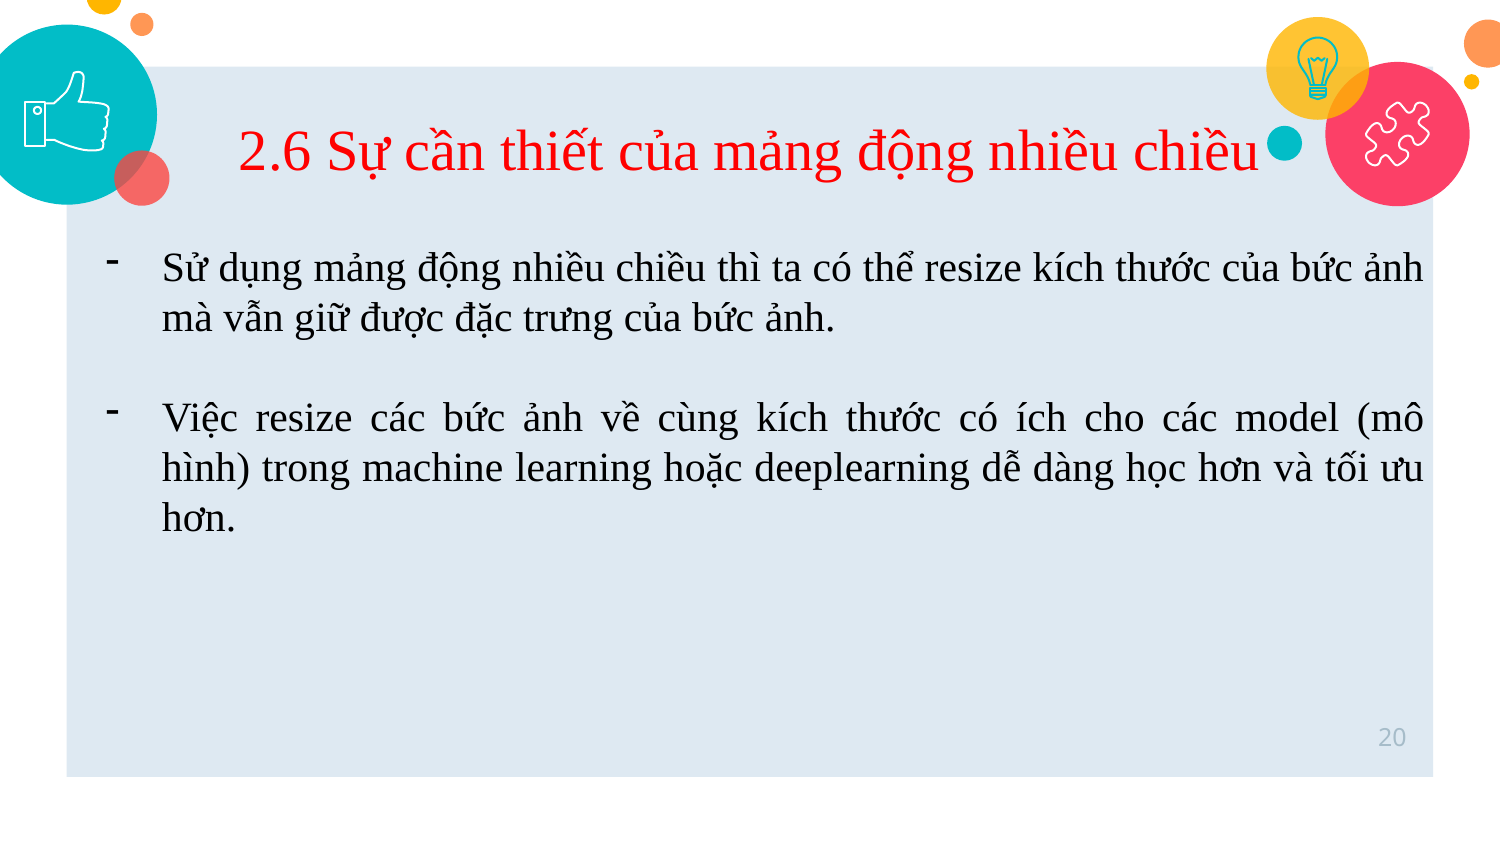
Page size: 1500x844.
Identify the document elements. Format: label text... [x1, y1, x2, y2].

slide_number 20 [1331, 706, 1422, 771]
text_box 2.6 Sự cần thiết của mảng động nhiều chiều [224, 105, 1275, 190]
text_box Sử dụng mảng động nhiều chiều thì ta có thể resize kích thước của bức ảnh mà vẫn giữ được đặc trưng của bức ảnh. Việc resize các bức ảnh về cùng kích thước có ích cho các model (mô hình) trong machine learning hoặc deeplearning dễ dàng học hơn và tối ưu hơn. [90, 232, 1441, 548]
